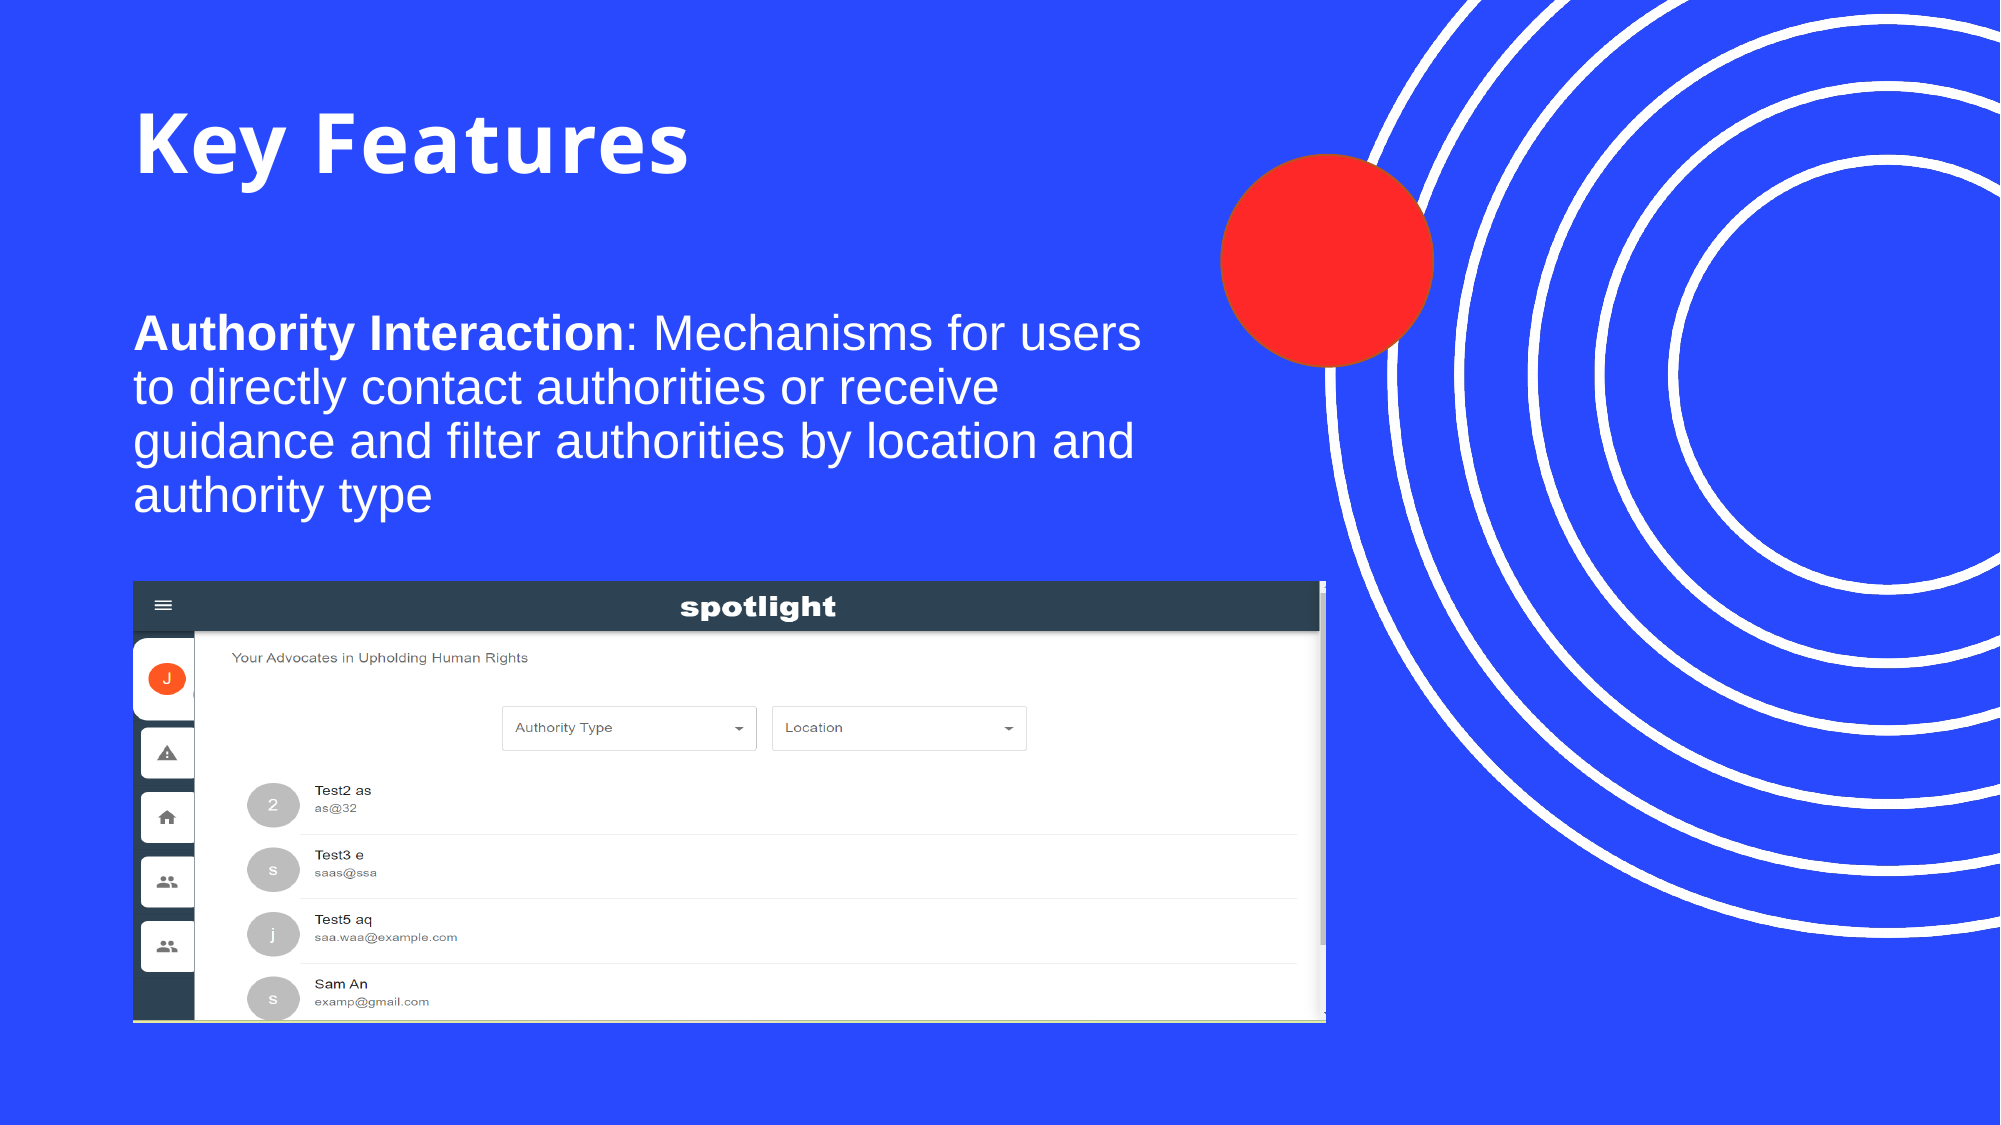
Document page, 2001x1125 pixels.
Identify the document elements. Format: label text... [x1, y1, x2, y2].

title Key Features [133, 102, 1183, 299]
list Authority Interaction: Mechanisms for users to directly contact authorities or receive guidance and filter authorities by location and authority type [133, 299, 1183, 581]
picture [133, 0, 2000, 1023]
